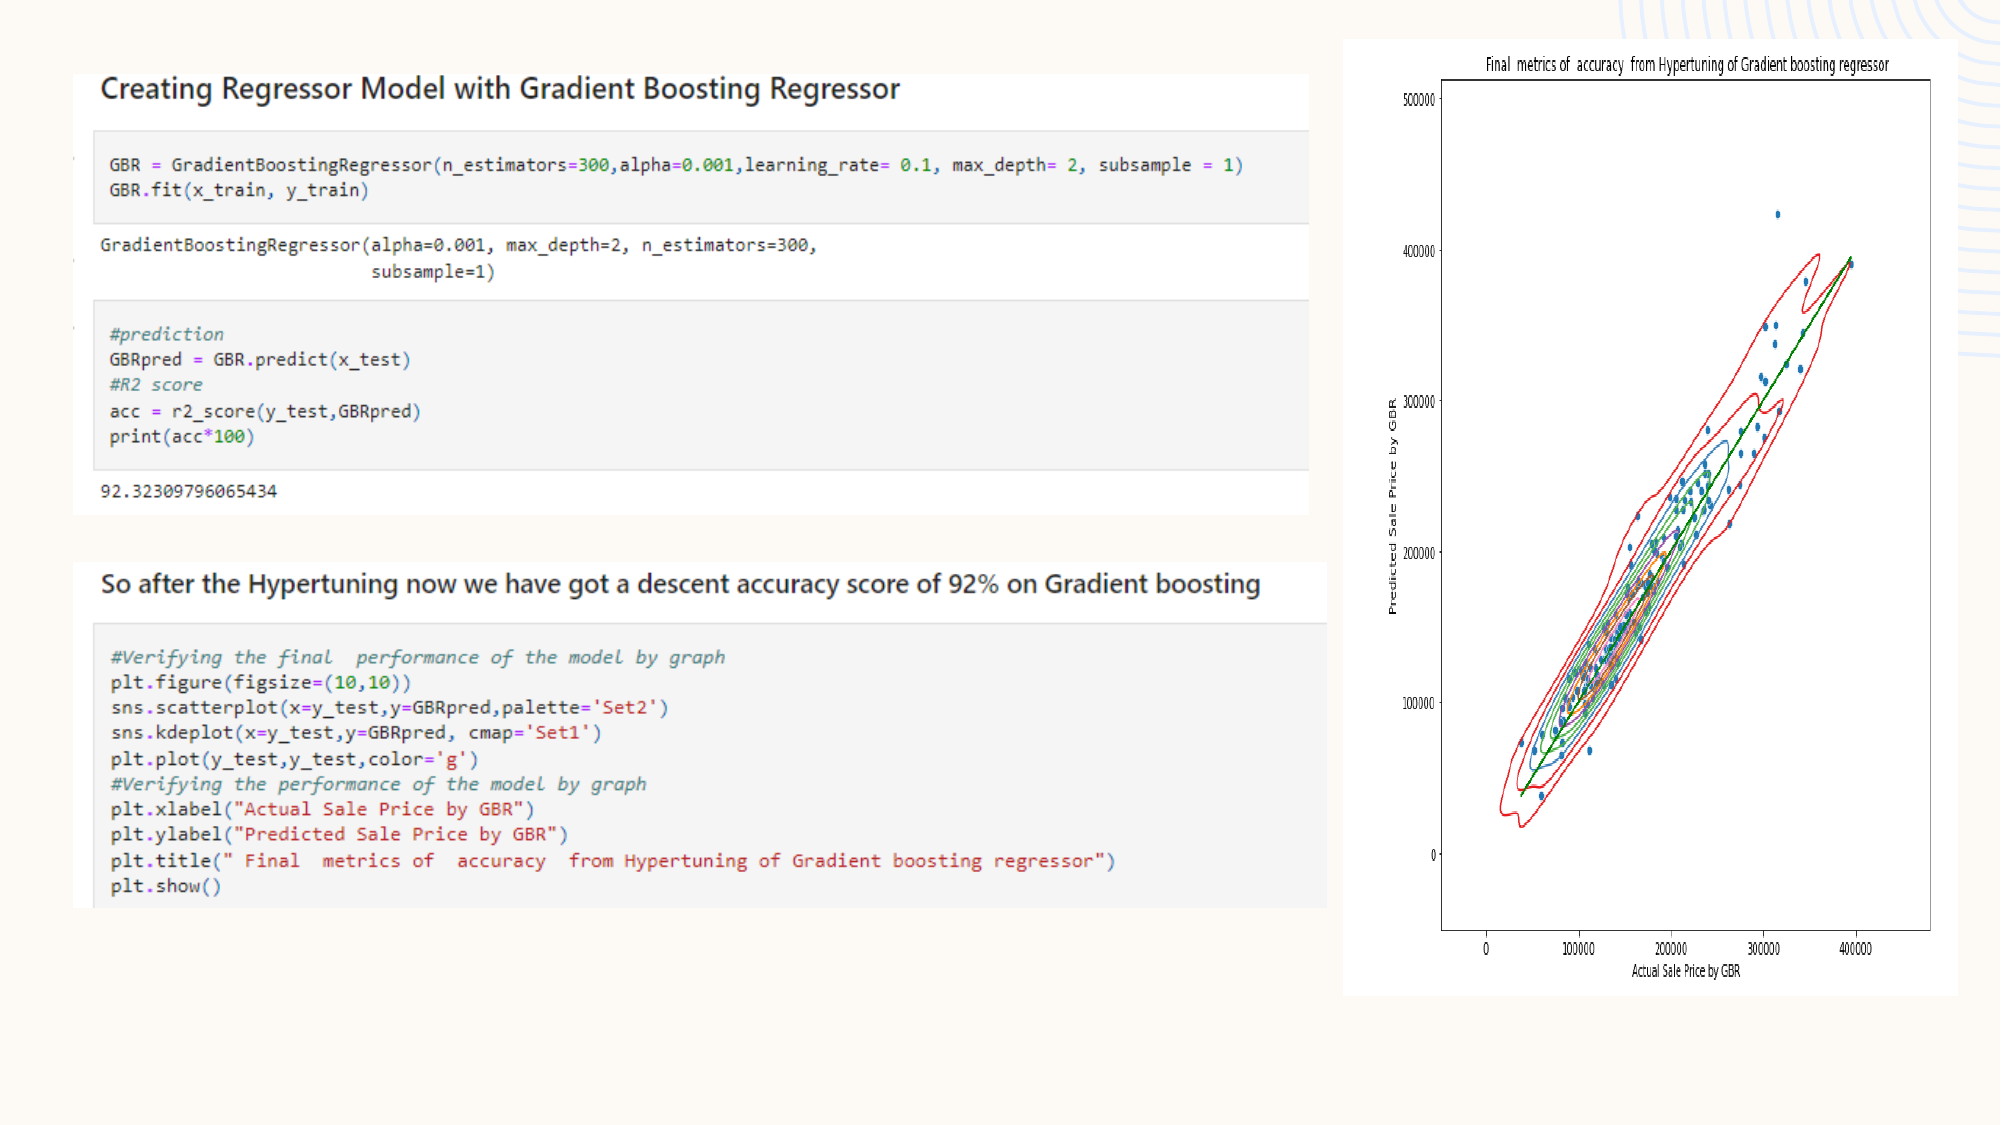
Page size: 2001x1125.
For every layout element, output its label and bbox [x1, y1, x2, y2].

picture [73, 562, 1327, 908]
picture [73, 74, 1309, 515]
picture [1343, 39, 1958, 996]
